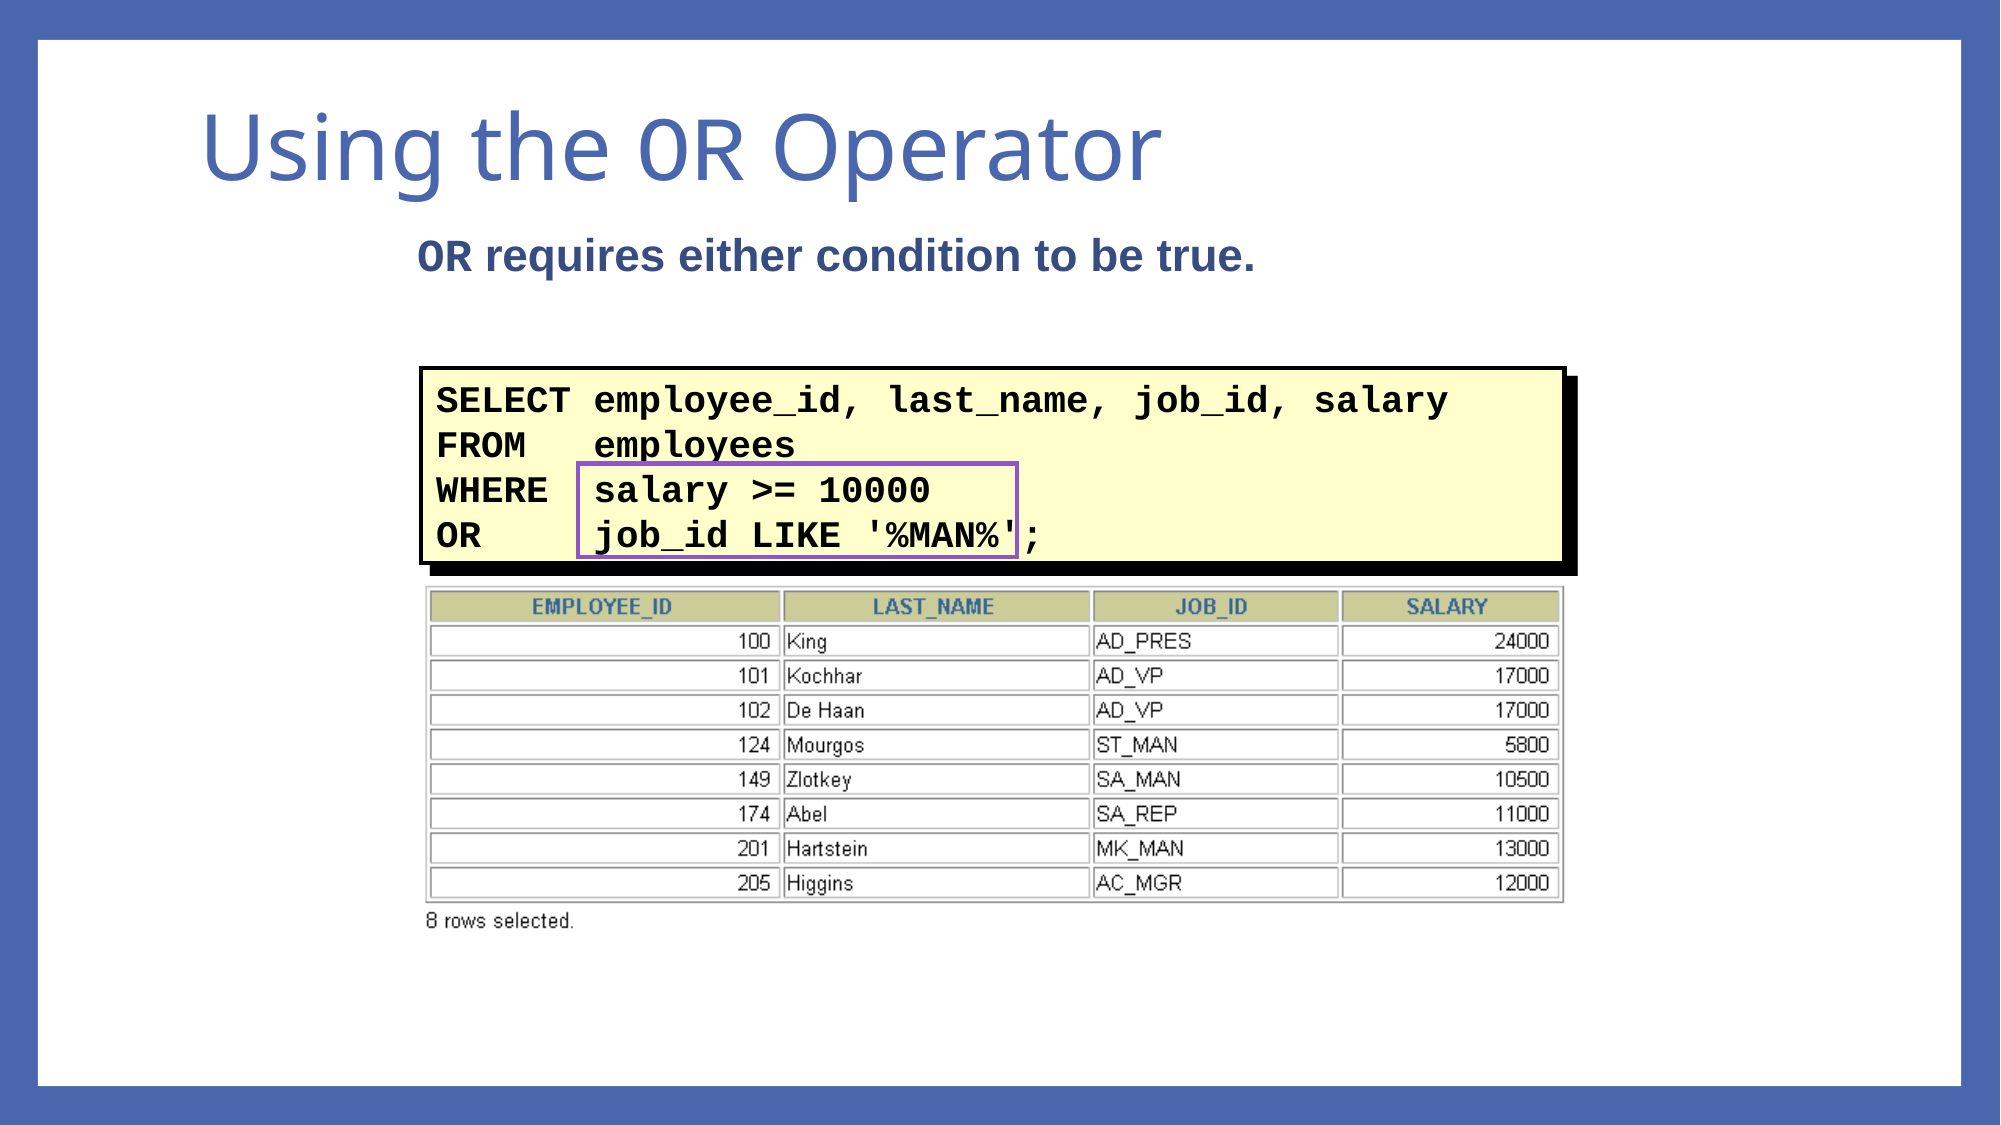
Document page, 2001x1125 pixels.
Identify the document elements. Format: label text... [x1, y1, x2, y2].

text_box [578, 463, 1017, 558]
text_box [1484, 367, 1565, 563]
text_box SELECT employee_id, last_name, job_id, salary FROM employees WHERE salary >= 10000 OR job_id LIKE '%MAN%'; [421, 364, 1484, 565]
title Using the OR Operator [184, 39, 1805, 263]
picture [420, 583, 1569, 941]
text_box OR requires either condition to be true. [383, 221, 1651, 358]
